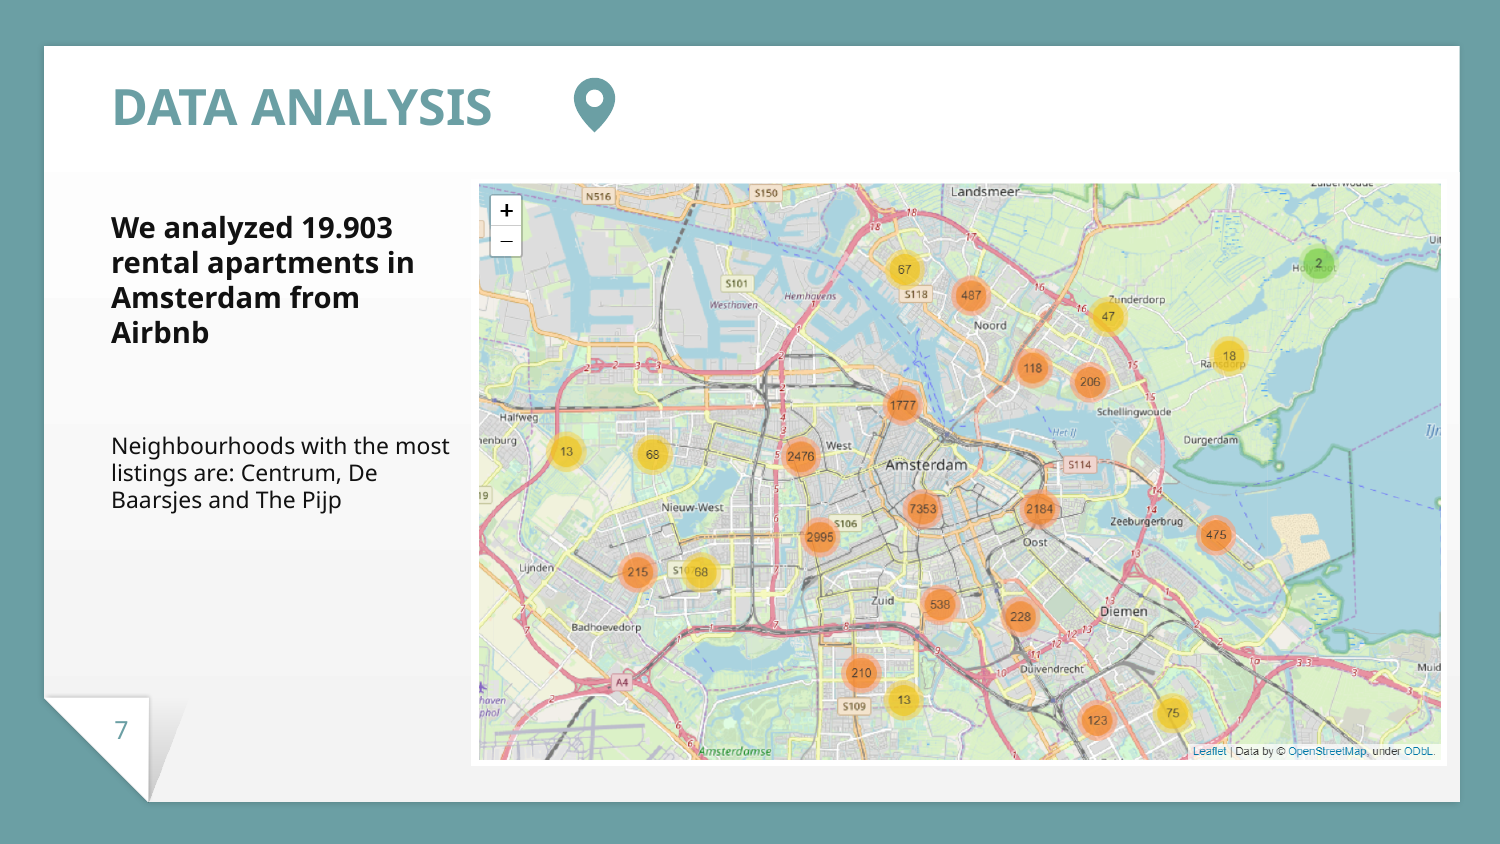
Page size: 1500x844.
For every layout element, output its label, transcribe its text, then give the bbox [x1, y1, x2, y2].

text_box Neighbourhoods with the most listings are: Centrum, De Baarsjes and The Pijp [83, 412, 466, 533]
text_box We analyzed 19.903 rental apartments in Amsterdam from Airbnb [83, 179, 469, 380]
slide_number 7 [83, 699, 160, 750]
text_box DATA ANALYSIS [83, 63, 1403, 147]
picture [471, 179, 1447, 767]
text_box [573, 77, 616, 133]
